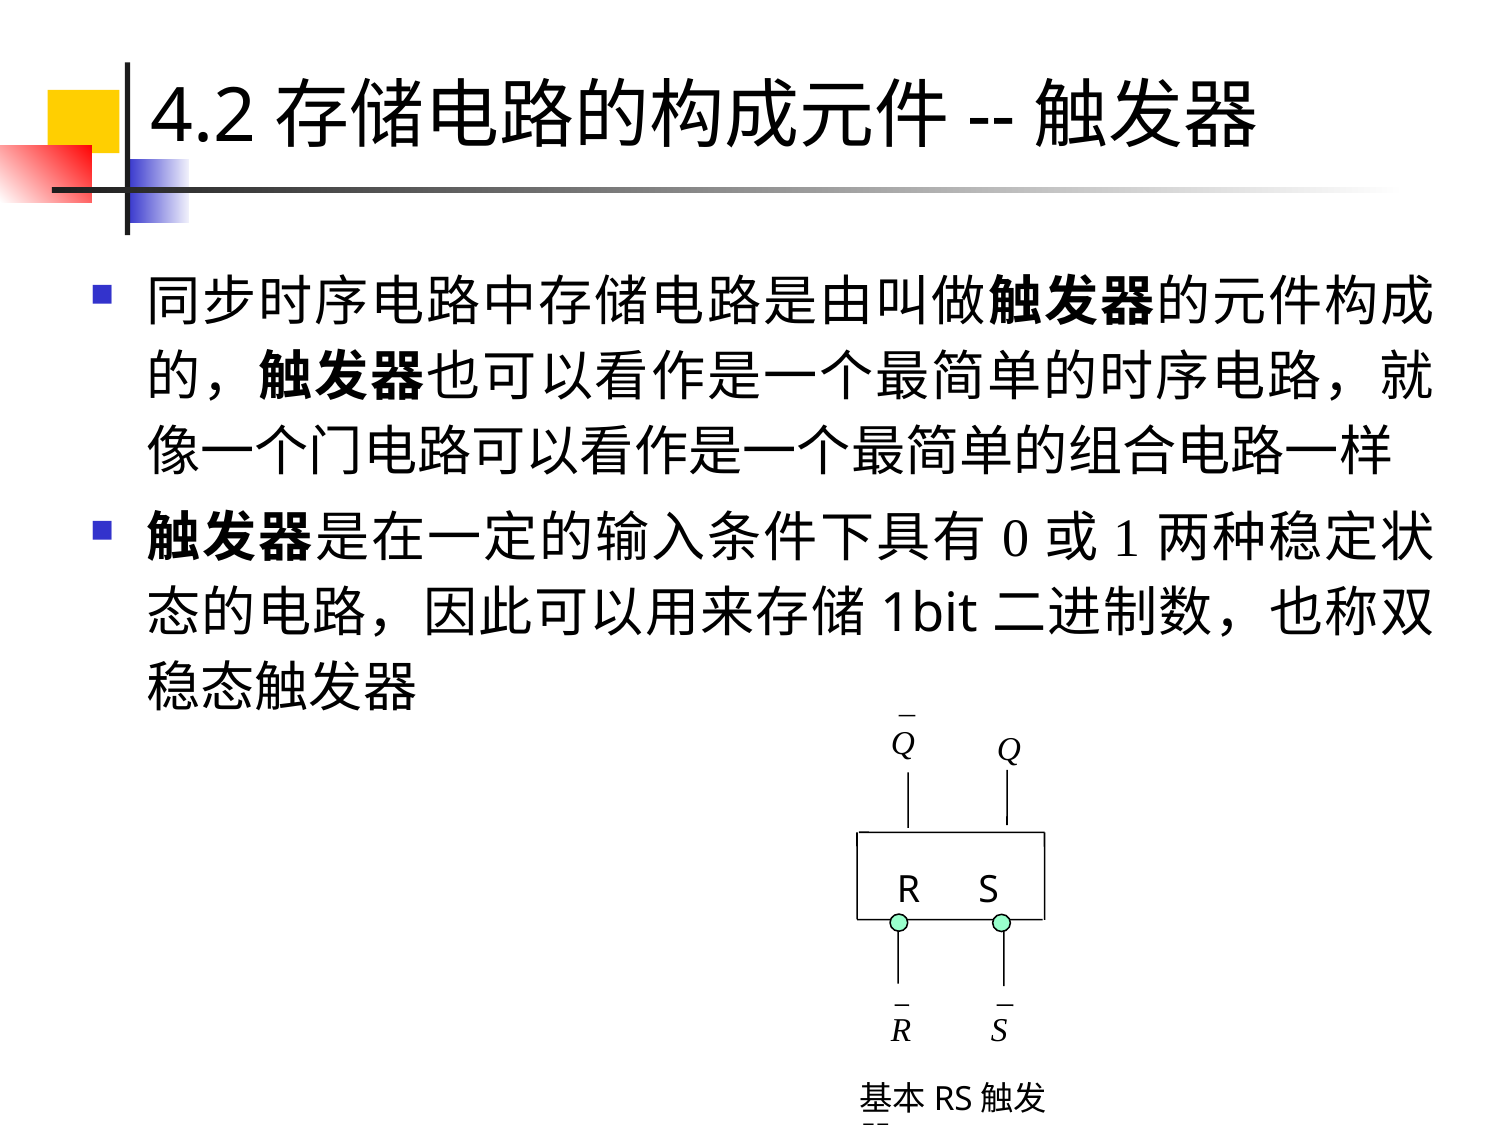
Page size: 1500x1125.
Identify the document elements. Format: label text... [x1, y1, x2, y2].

title 4.2存储电路的构成元件--触发器 [135, 66, 1500, 164]
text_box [844, 707, 1120, 1125]
list 同步时序电路中存储电路是由叫做触发器的元件构成的，触发器也可以看作是一个最简单的时序电路，就像一个门电路可以看作是一个最简单的组合电路一样 触发器是在一定的输入条件下具有0或1两种稳定状态的电路，因此可以用来存储1bit二进制数，也称双稳态触发器 [75, 248, 1450, 728]
